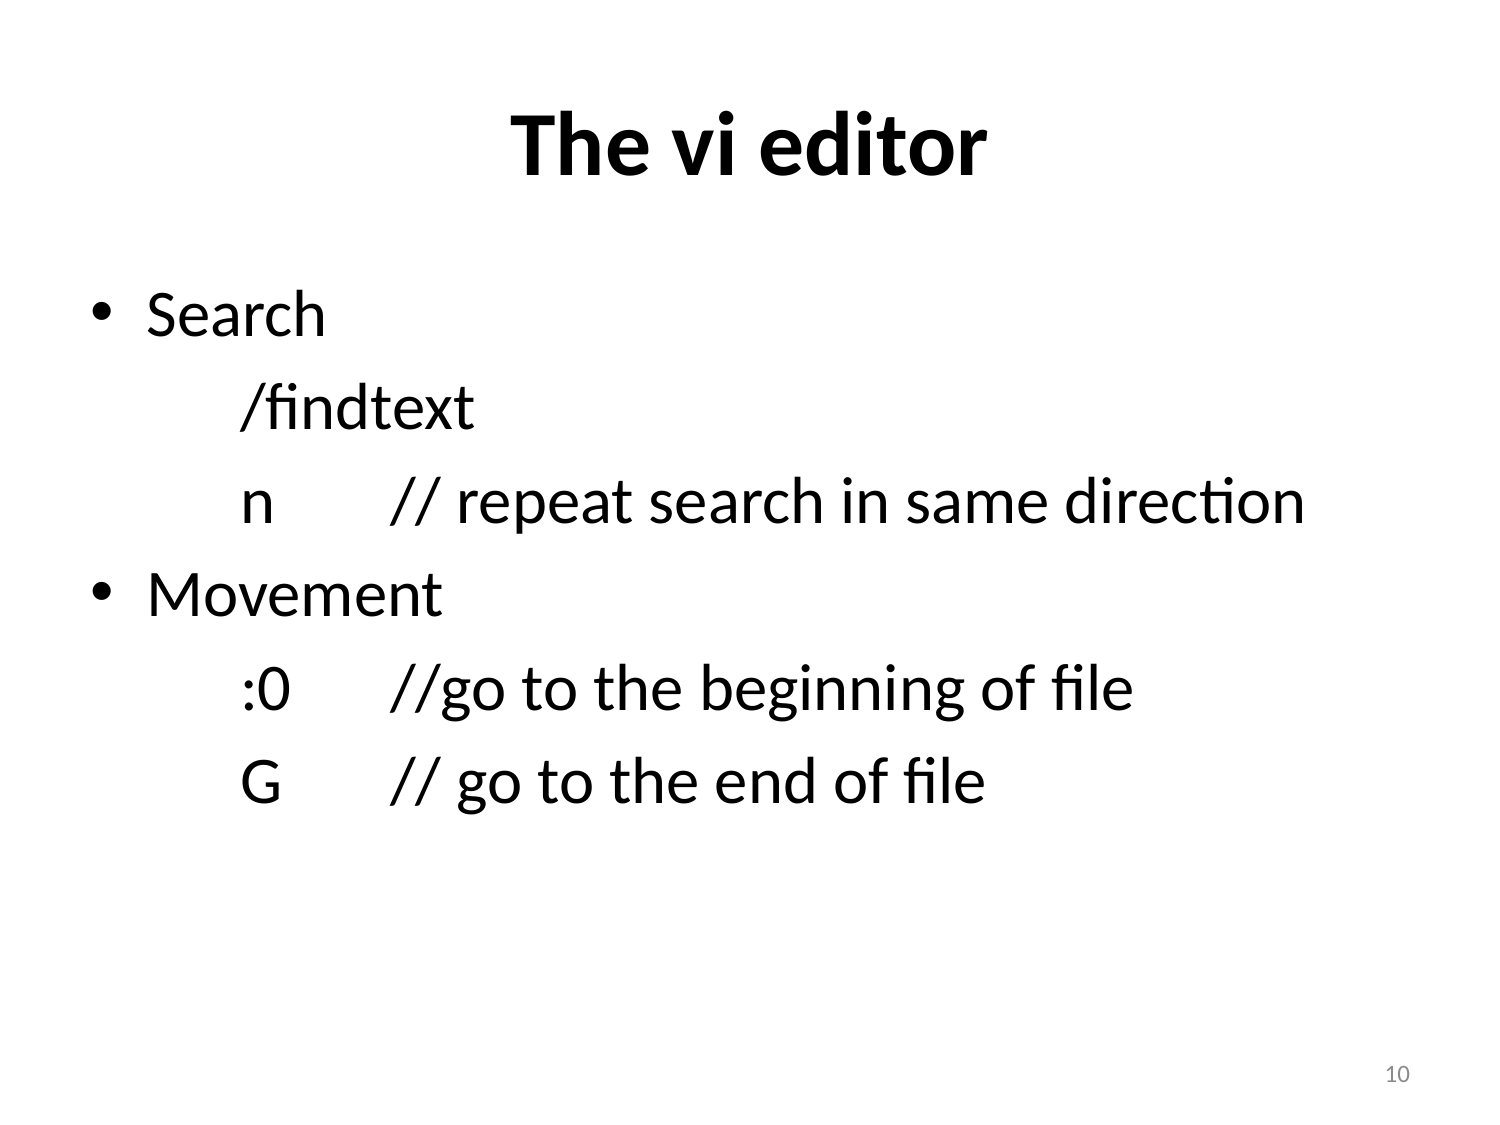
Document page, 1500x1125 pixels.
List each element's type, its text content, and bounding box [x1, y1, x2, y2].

title The vi editor [75, 45, 1425, 233]
slide_number 10 [1074, 1042, 1425, 1103]
list Search /findtext n // repeat search in same direction Movement :0 //go to the beginning of file G // go to the end of file [75, 262, 1425, 1005]
